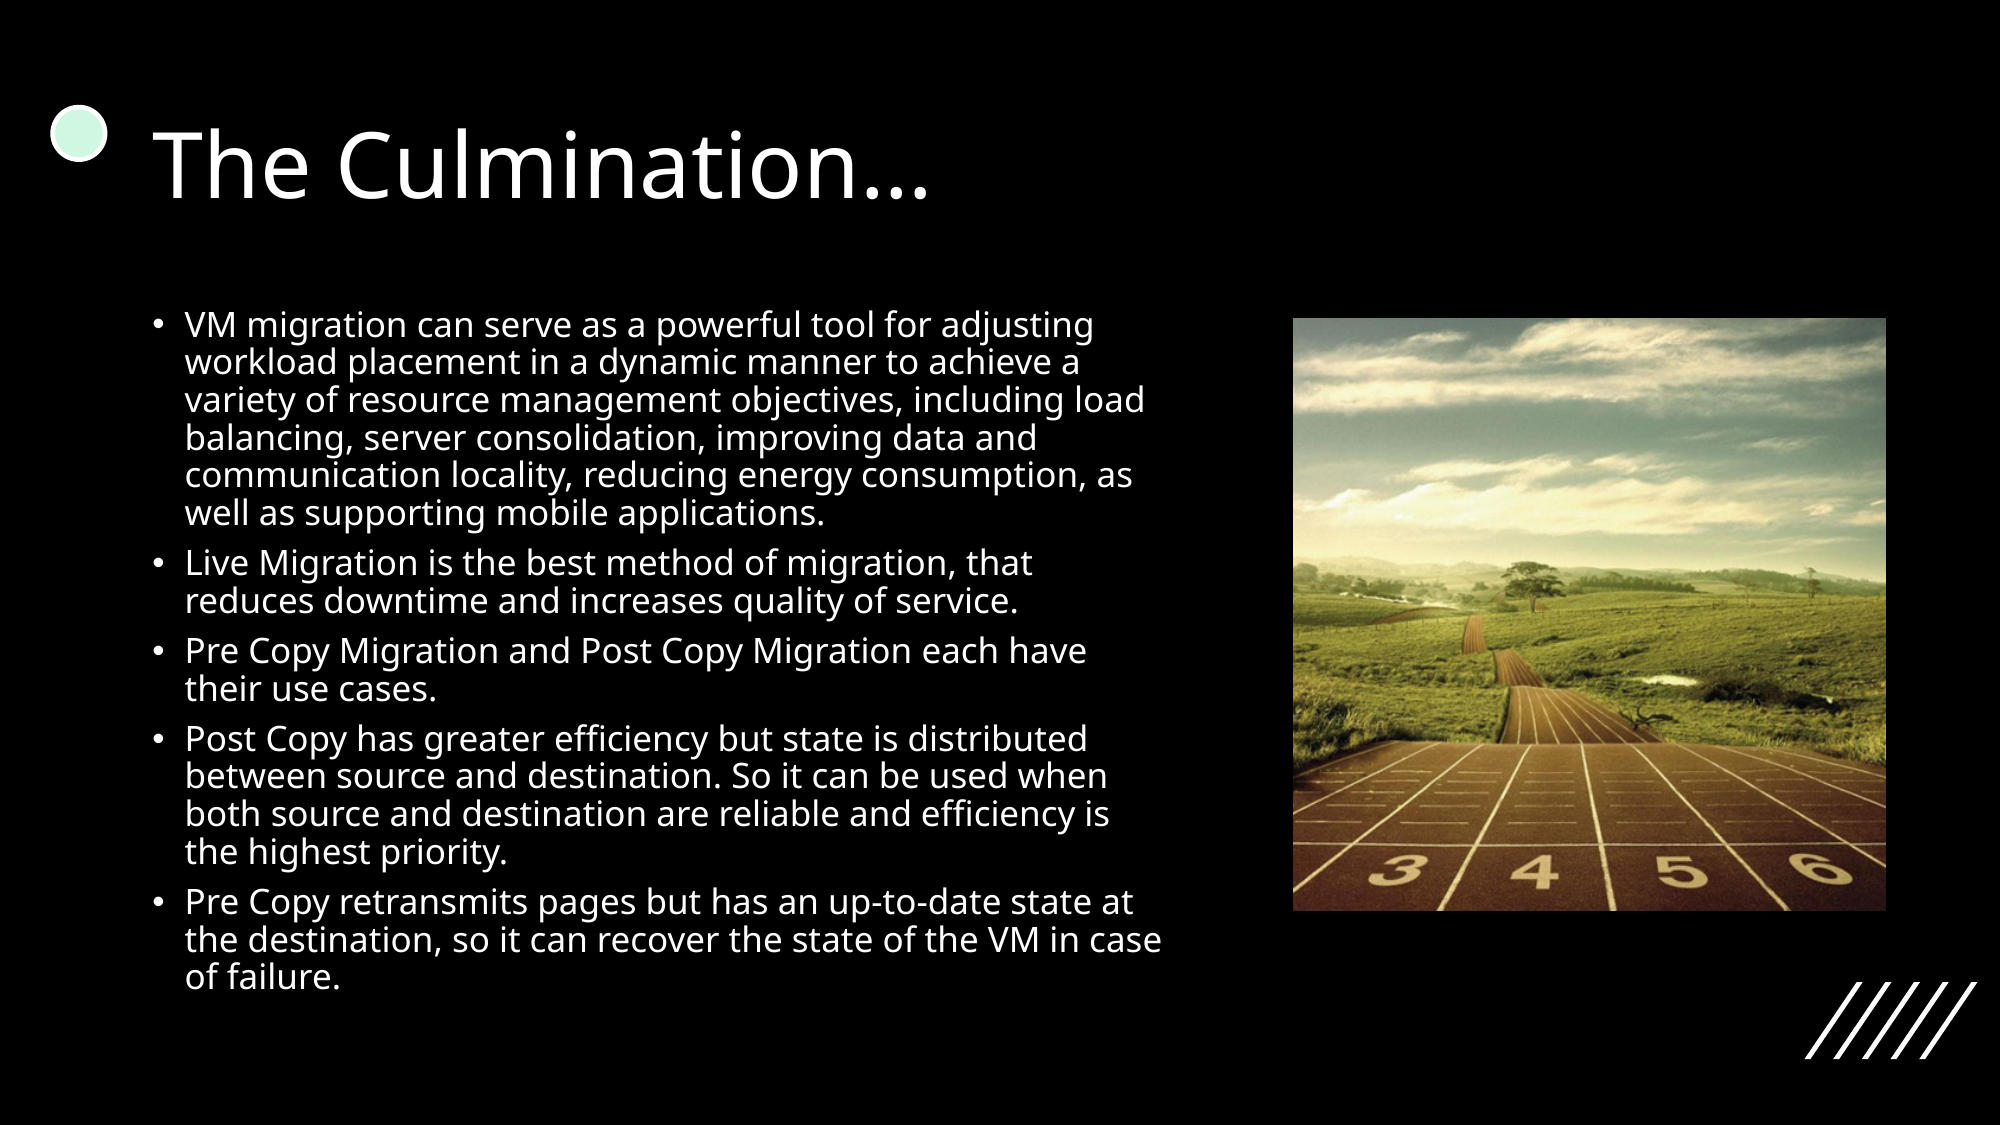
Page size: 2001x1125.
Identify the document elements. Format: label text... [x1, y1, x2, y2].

title The Culmination… [137, 59, 1863, 278]
list VM migration can serve as a powerful tool for adjusting workload placement in a dynamic manner to achieve a variety of resource management objectives, including load balancing, server consolidation, improving data and communication locality, reducing energy consumption, as well as supporting mobile applications. Live Migration is the best method of migration, that reduces downtime and increases quality of service. Pre Copy Migration and Post Copy Migration each have their use cases. Post Copy has greater efficiency but state is distributed between source and destination. So it can be used when both source and destination are reliable and efficiency is the highest priority. Pre Copy retransmits pages but has an up-to-date state at the destination, so it can recover the state of the VM in case of failure. [137, 299, 1187, 1005]
picture [1293, 318, 1886, 911]
